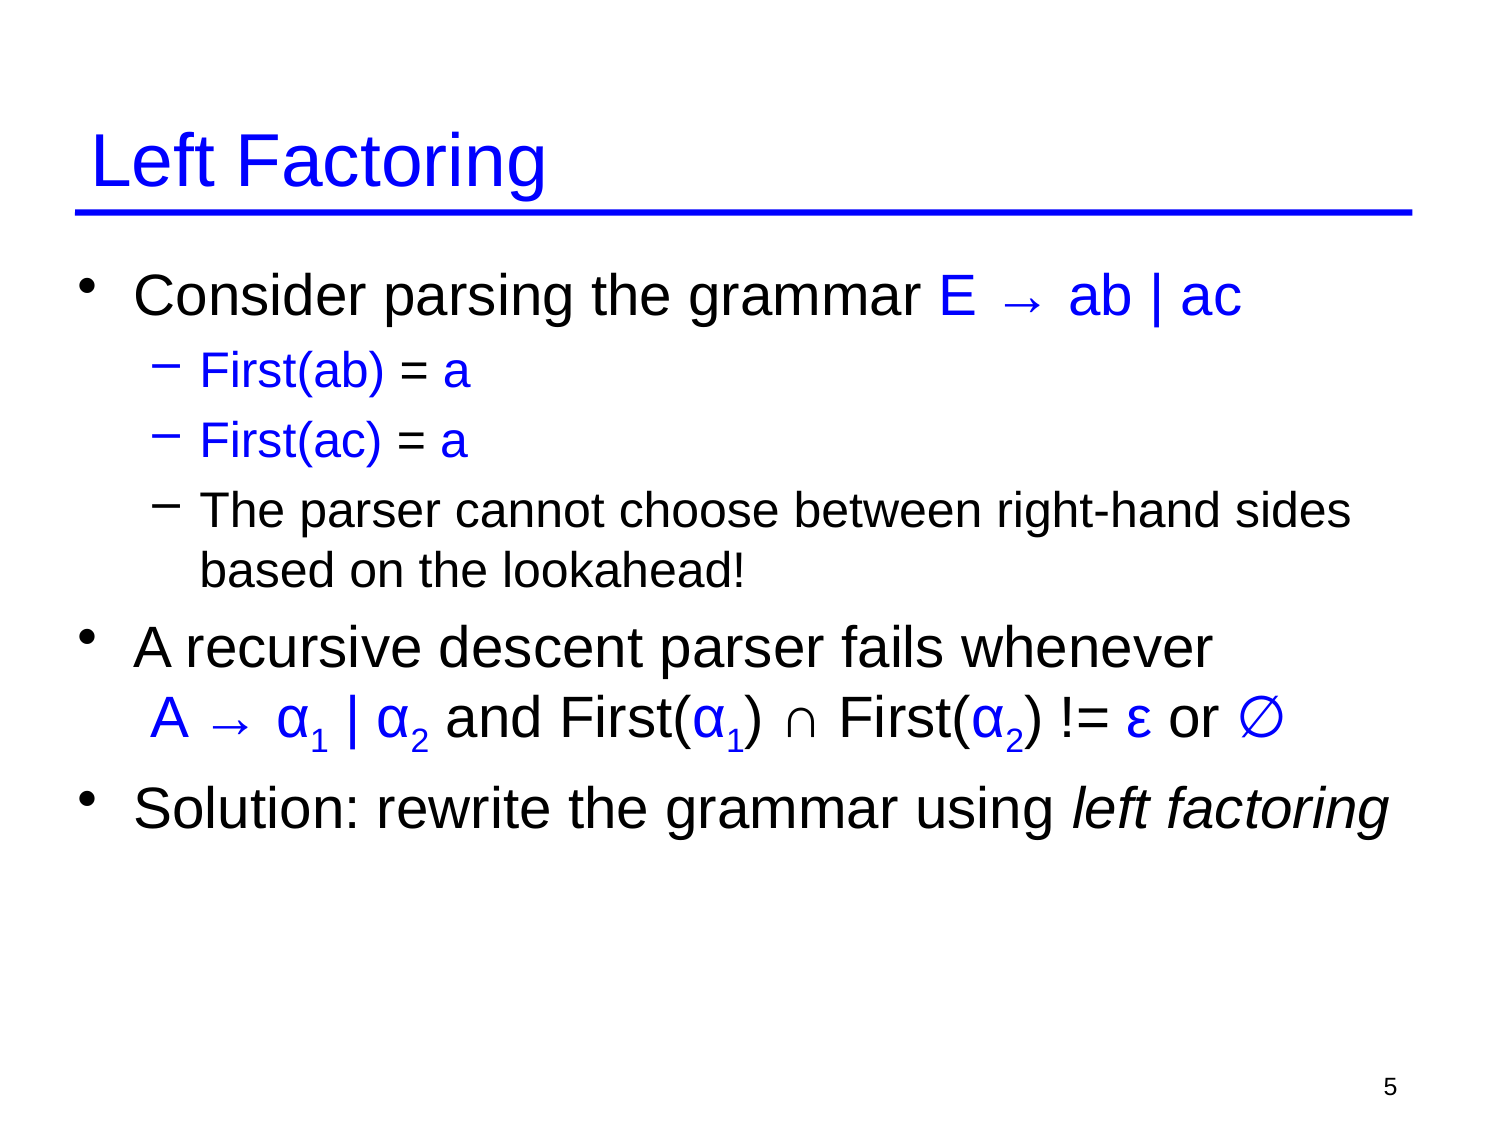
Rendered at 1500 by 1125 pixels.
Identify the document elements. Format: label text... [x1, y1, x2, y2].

title Left Factoring [74, 99, 1413, 213]
slide_number 5 [1099, 1088, 1413, 1101]
list Consider parsing the grammar E → ab | ac First(ab) = a First(ac) = a The parser cannot choose between right-hand sides based on the lookahead! A recursive descent parser fails whenever A → α1 | α2 and First(α1) ∩ First(α2) != ε or ∅ Solution: rewrite the grammar using left factoring [62, 249, 1426, 1088]
